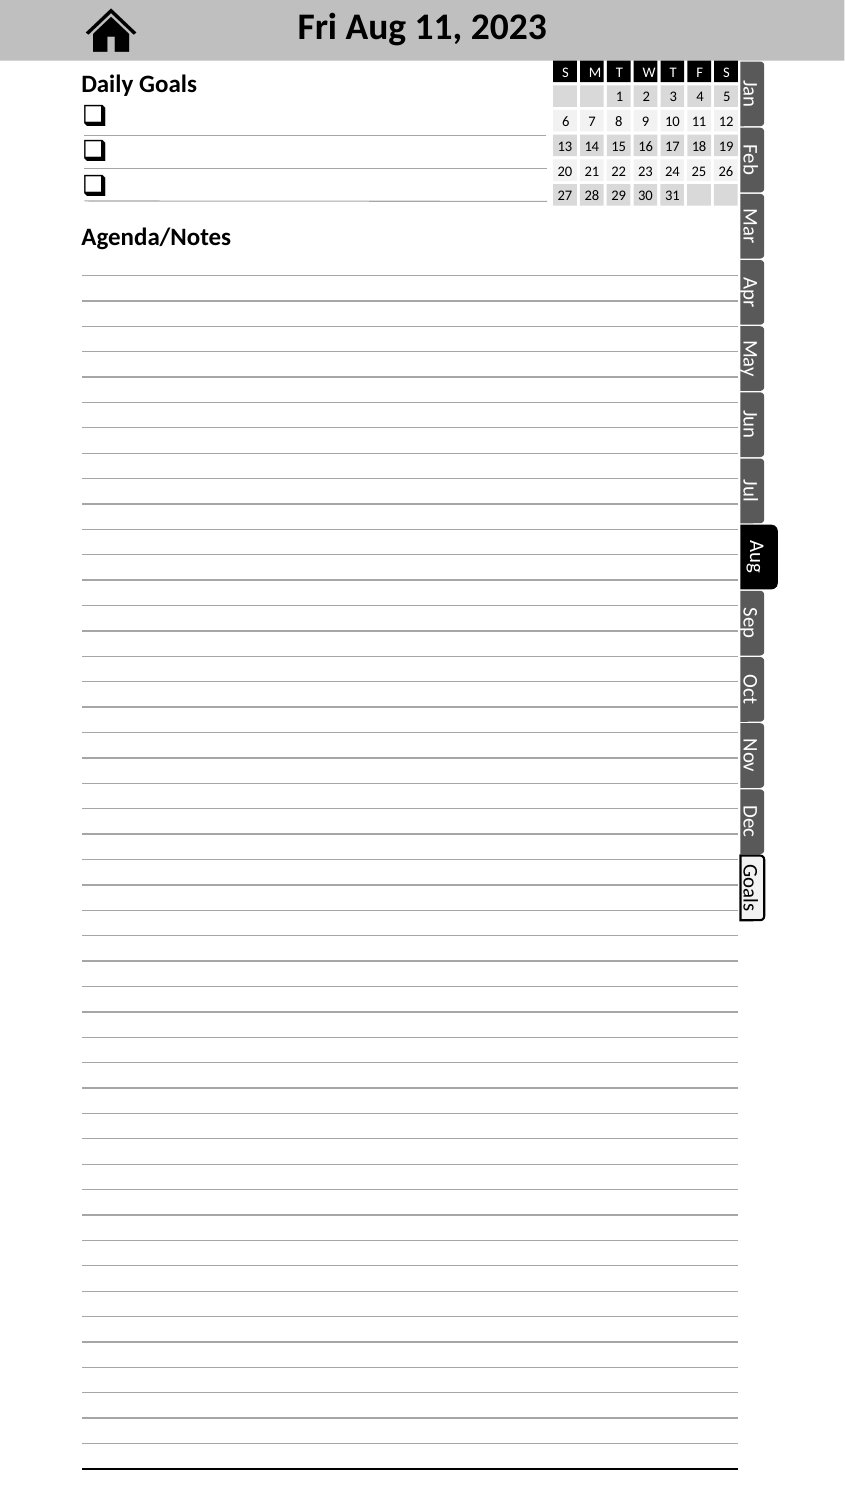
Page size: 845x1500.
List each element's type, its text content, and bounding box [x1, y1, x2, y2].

picture [82, 1, 140, 59]
list Fri Aug 11, 2023 [190, 0, 655, 61]
